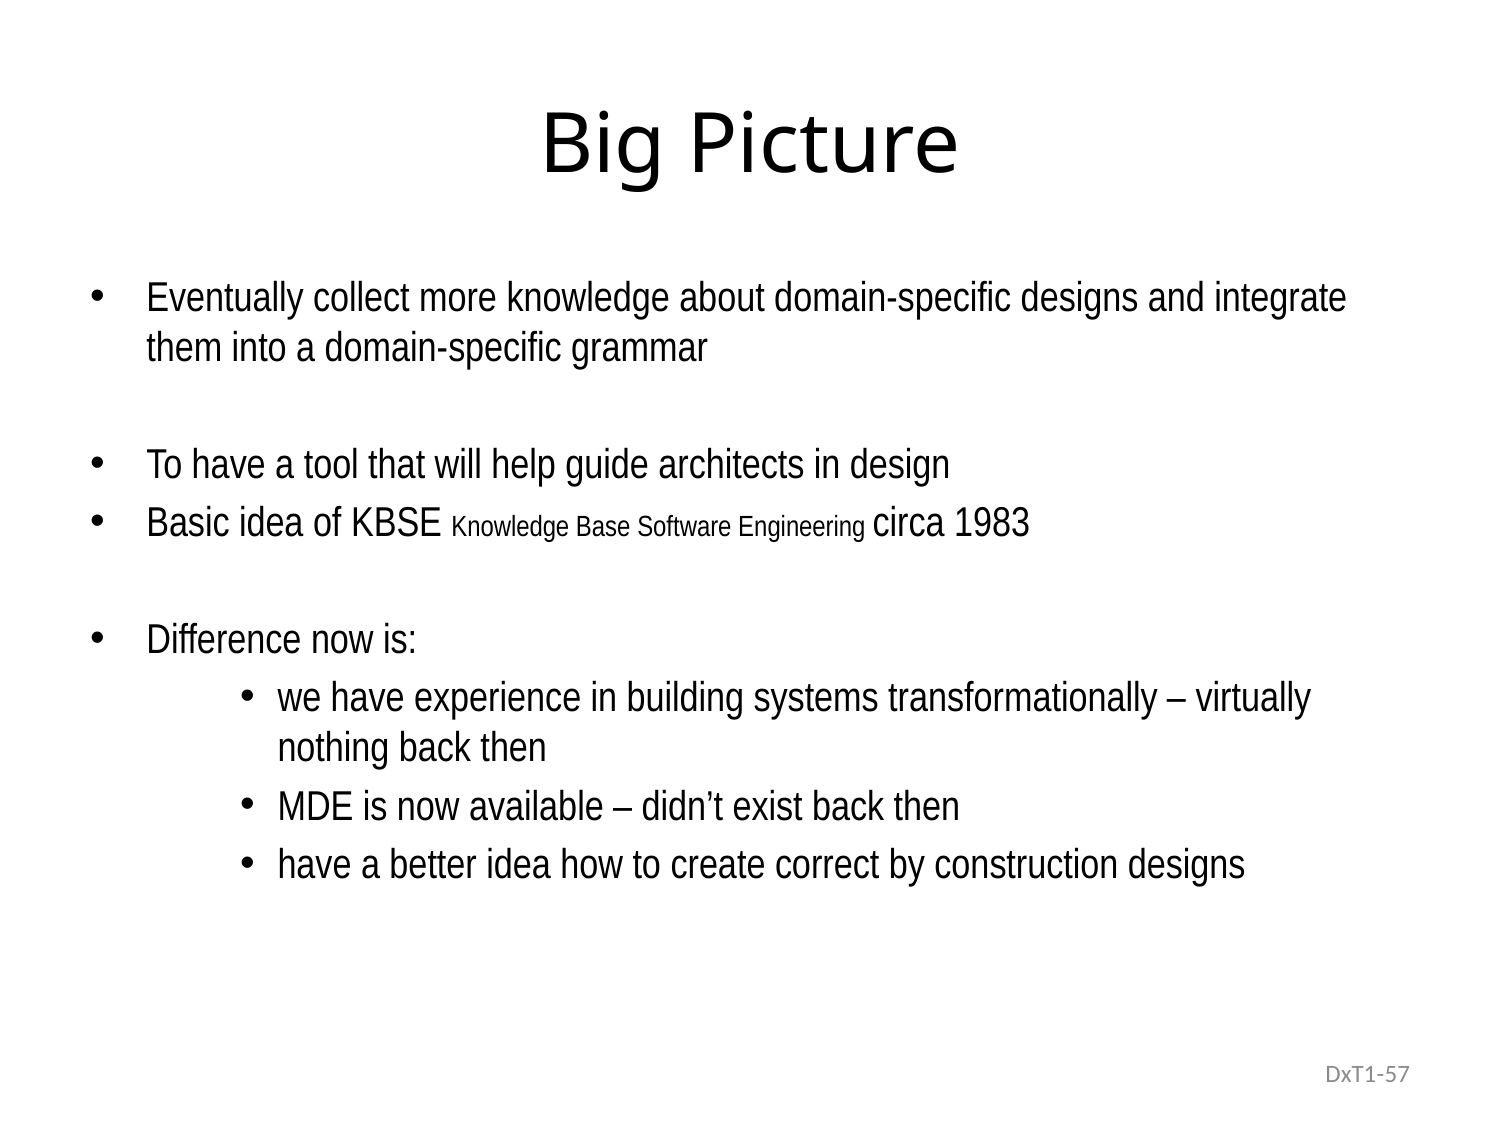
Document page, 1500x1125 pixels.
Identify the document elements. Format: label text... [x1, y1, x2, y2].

slide_number DxT1-57 [1074, 1042, 1425, 1103]
list Eventually collect more knowledge about domain-specific designs and integrate them into a domain-specific grammar To have a tool that will help guide architects in design Basic idea of KBSE Knowledge Base Software Engineering circa 1983 Difference now is: we have experience in building systems transformationally – virtually nothing back then MDE is now available – didn’t exist back then have a better idea how to create correct by construction designs [75, 262, 1425, 1005]
title Big Picture [75, 45, 1425, 233]
